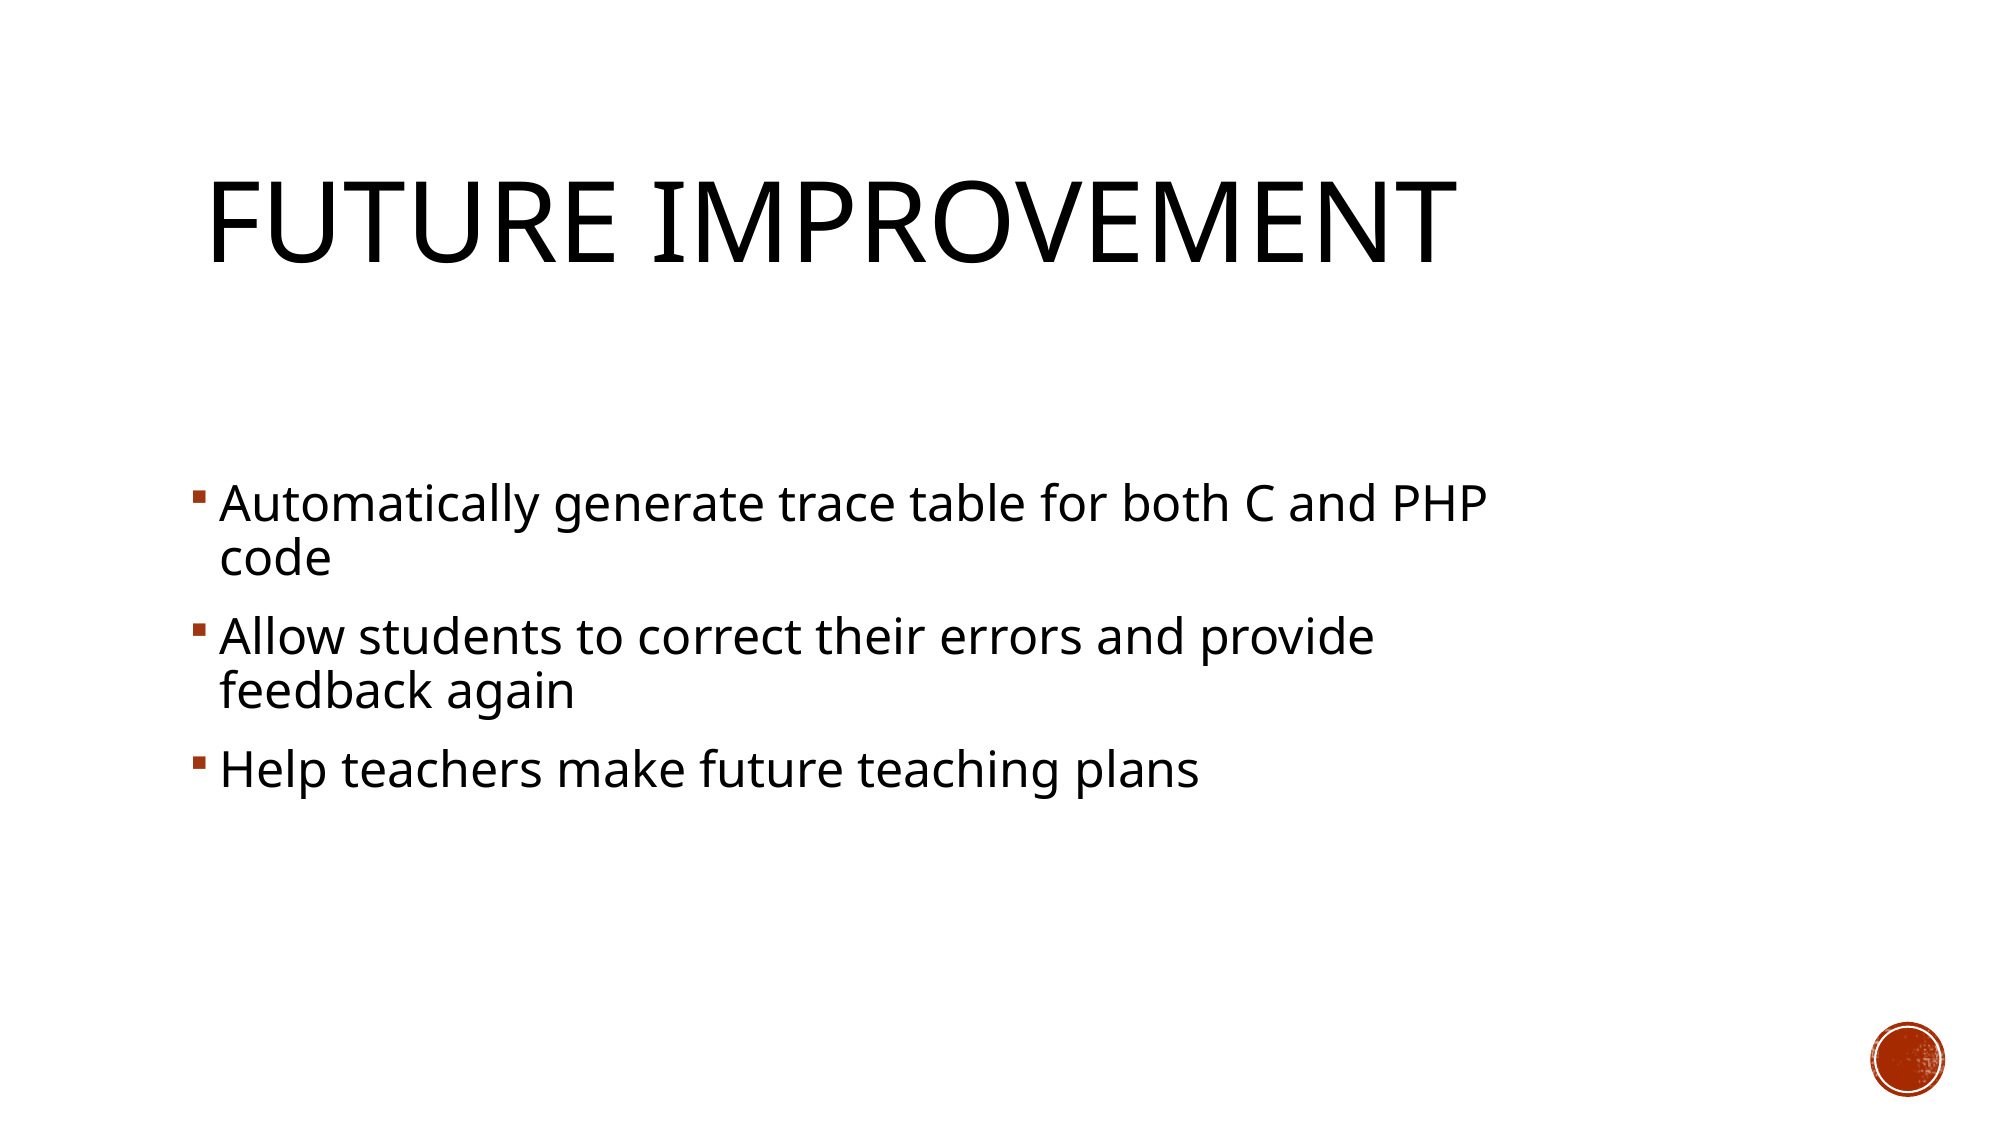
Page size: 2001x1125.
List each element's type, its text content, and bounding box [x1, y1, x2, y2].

title Future improvement [188, 102, 1589, 351]
list Automatically generate trace table for both C and PHP code Allow students to correct their errors and provide feedback again Help teachers make future teaching plans [174, 471, 1575, 1065]
